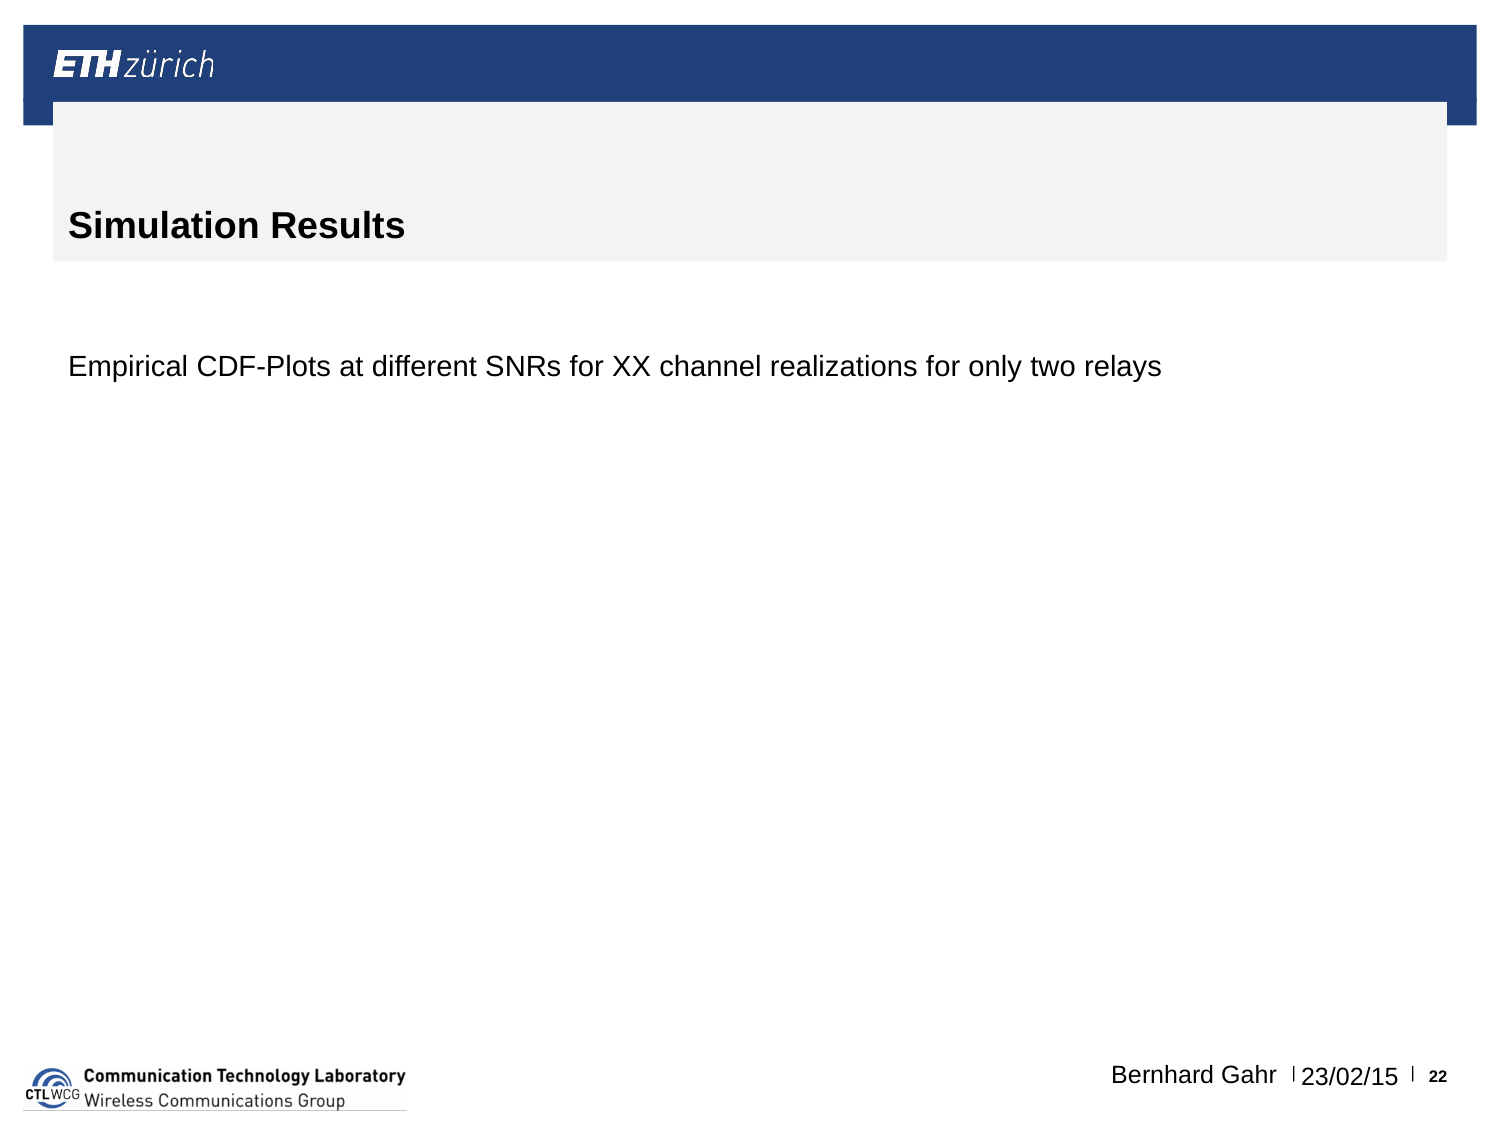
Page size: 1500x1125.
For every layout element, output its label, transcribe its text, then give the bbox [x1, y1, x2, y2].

picture [23, 1066, 407, 1111]
list Empirical CDF-Plots at different SNRs for XX channel realizations for only two relays [53, 332, 1447, 1023]
title Simulation Results [53, 101, 1447, 262]
slide_number 22 [1413, 1032, 1477, 1119]
picture [53, 50, 213, 77]
